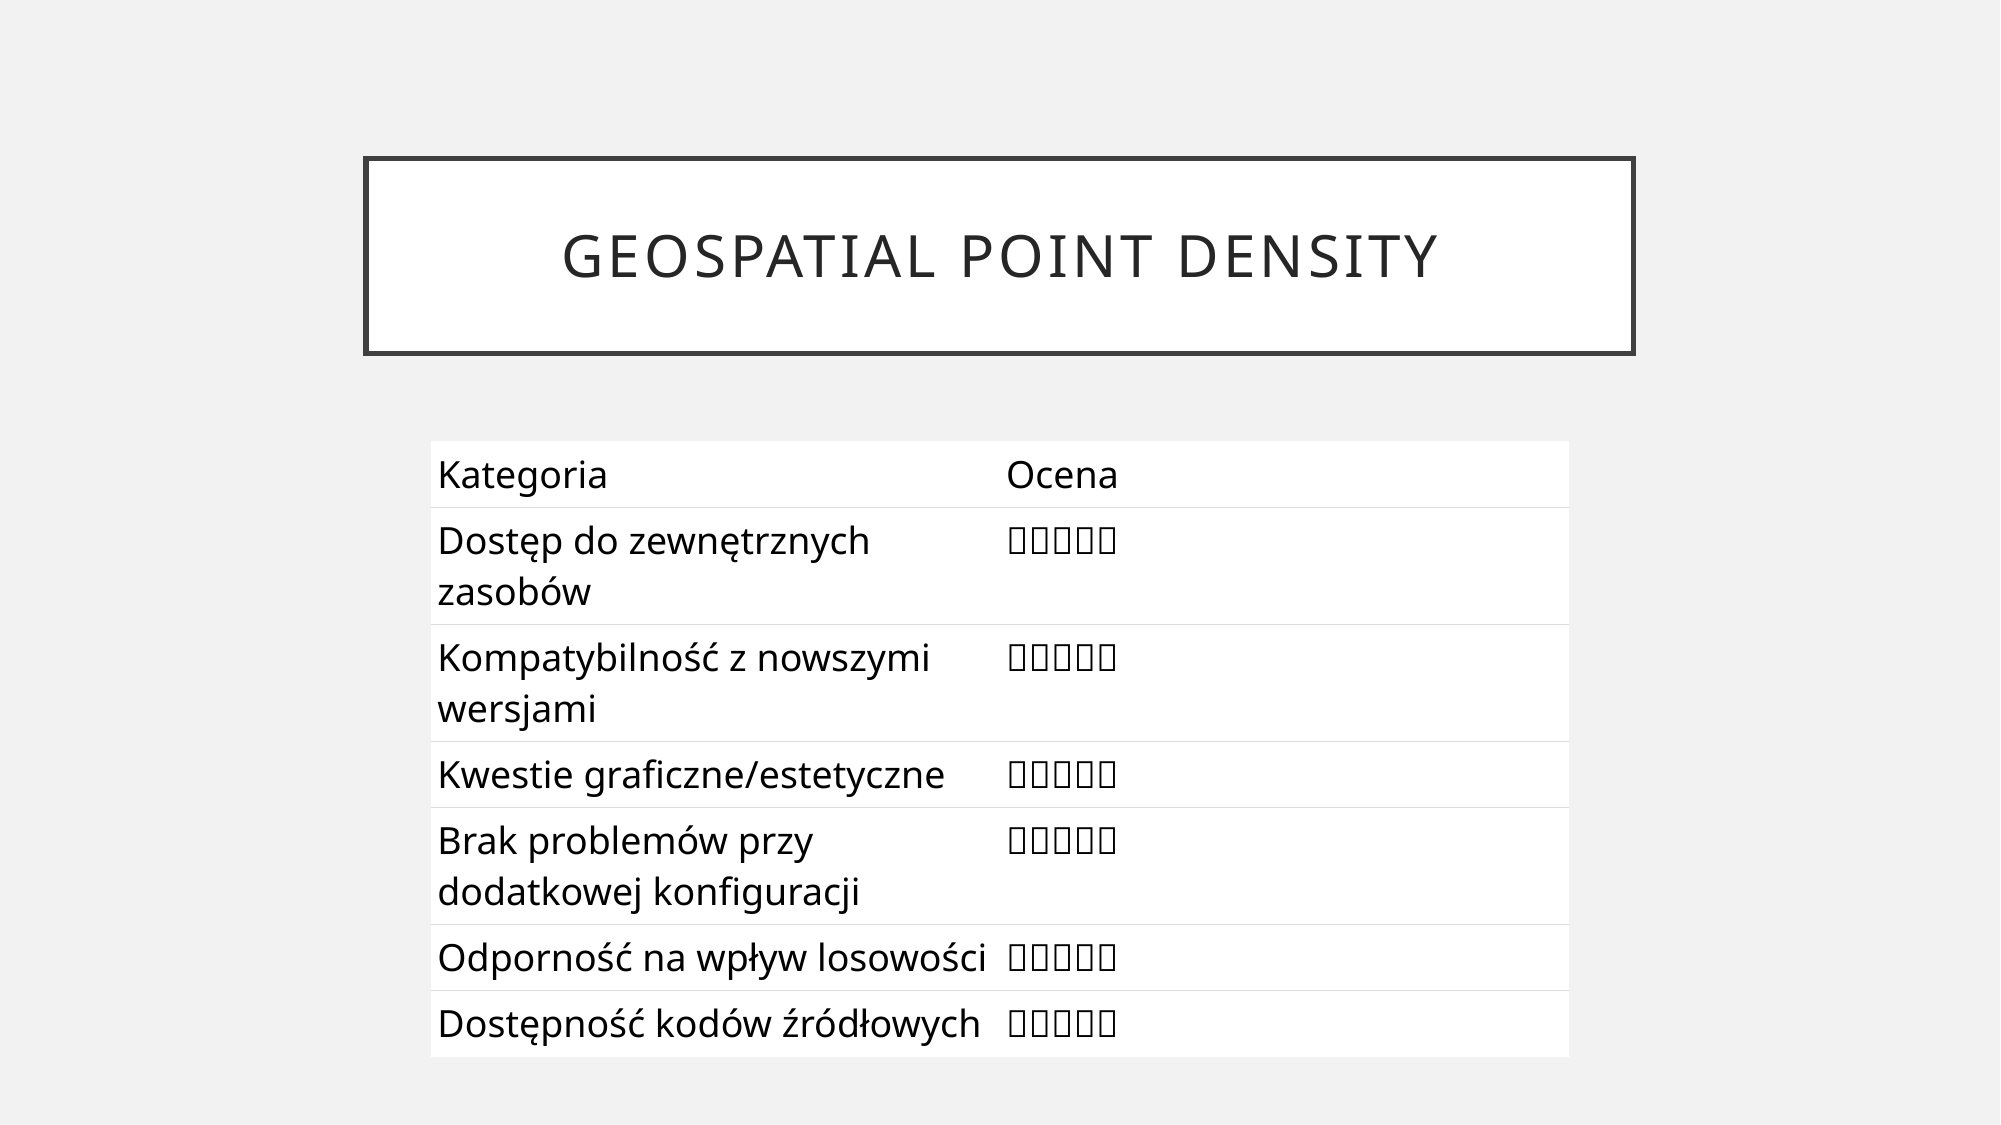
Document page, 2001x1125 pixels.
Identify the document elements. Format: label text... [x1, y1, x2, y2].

table_cell ✅✅✅✅✅ [1000, 742, 1569, 807]
table_cell ➖➖➖➖➖ [1000, 925, 1569, 990]
table_cell Odporność na wpływ losowości [431, 925, 1000, 990]
table_cell ✅✅✅✅❌ [1000, 808, 1569, 924]
table_header Ocena [1000, 441, 1569, 507]
table_cell Kompatybilność z nowszymi wersjami [431, 625, 1000, 741]
table_cell Brak problemów przy dodatkowej konfiguracji [431, 808, 1000, 924]
table_cell ✅✅❌❌❌ [1000, 508, 1569, 624]
table_header Kategoria [431, 441, 1000, 507]
text_box Geospatial Point Density [365, 158, 1634, 354]
table_cell Dostępność kodów źródłowych [431, 991, 1000, 1057]
table_cell ✅✅✅✅✅ [1000, 625, 1569, 741]
table_cell Kwestie graficzne/estetyczne [431, 742, 1000, 807]
table_cell ✅✅✅✅✅ [1000, 991, 1569, 1057]
table_cell Dostęp do zewnętrznych zasobów [431, 508, 1000, 624]
